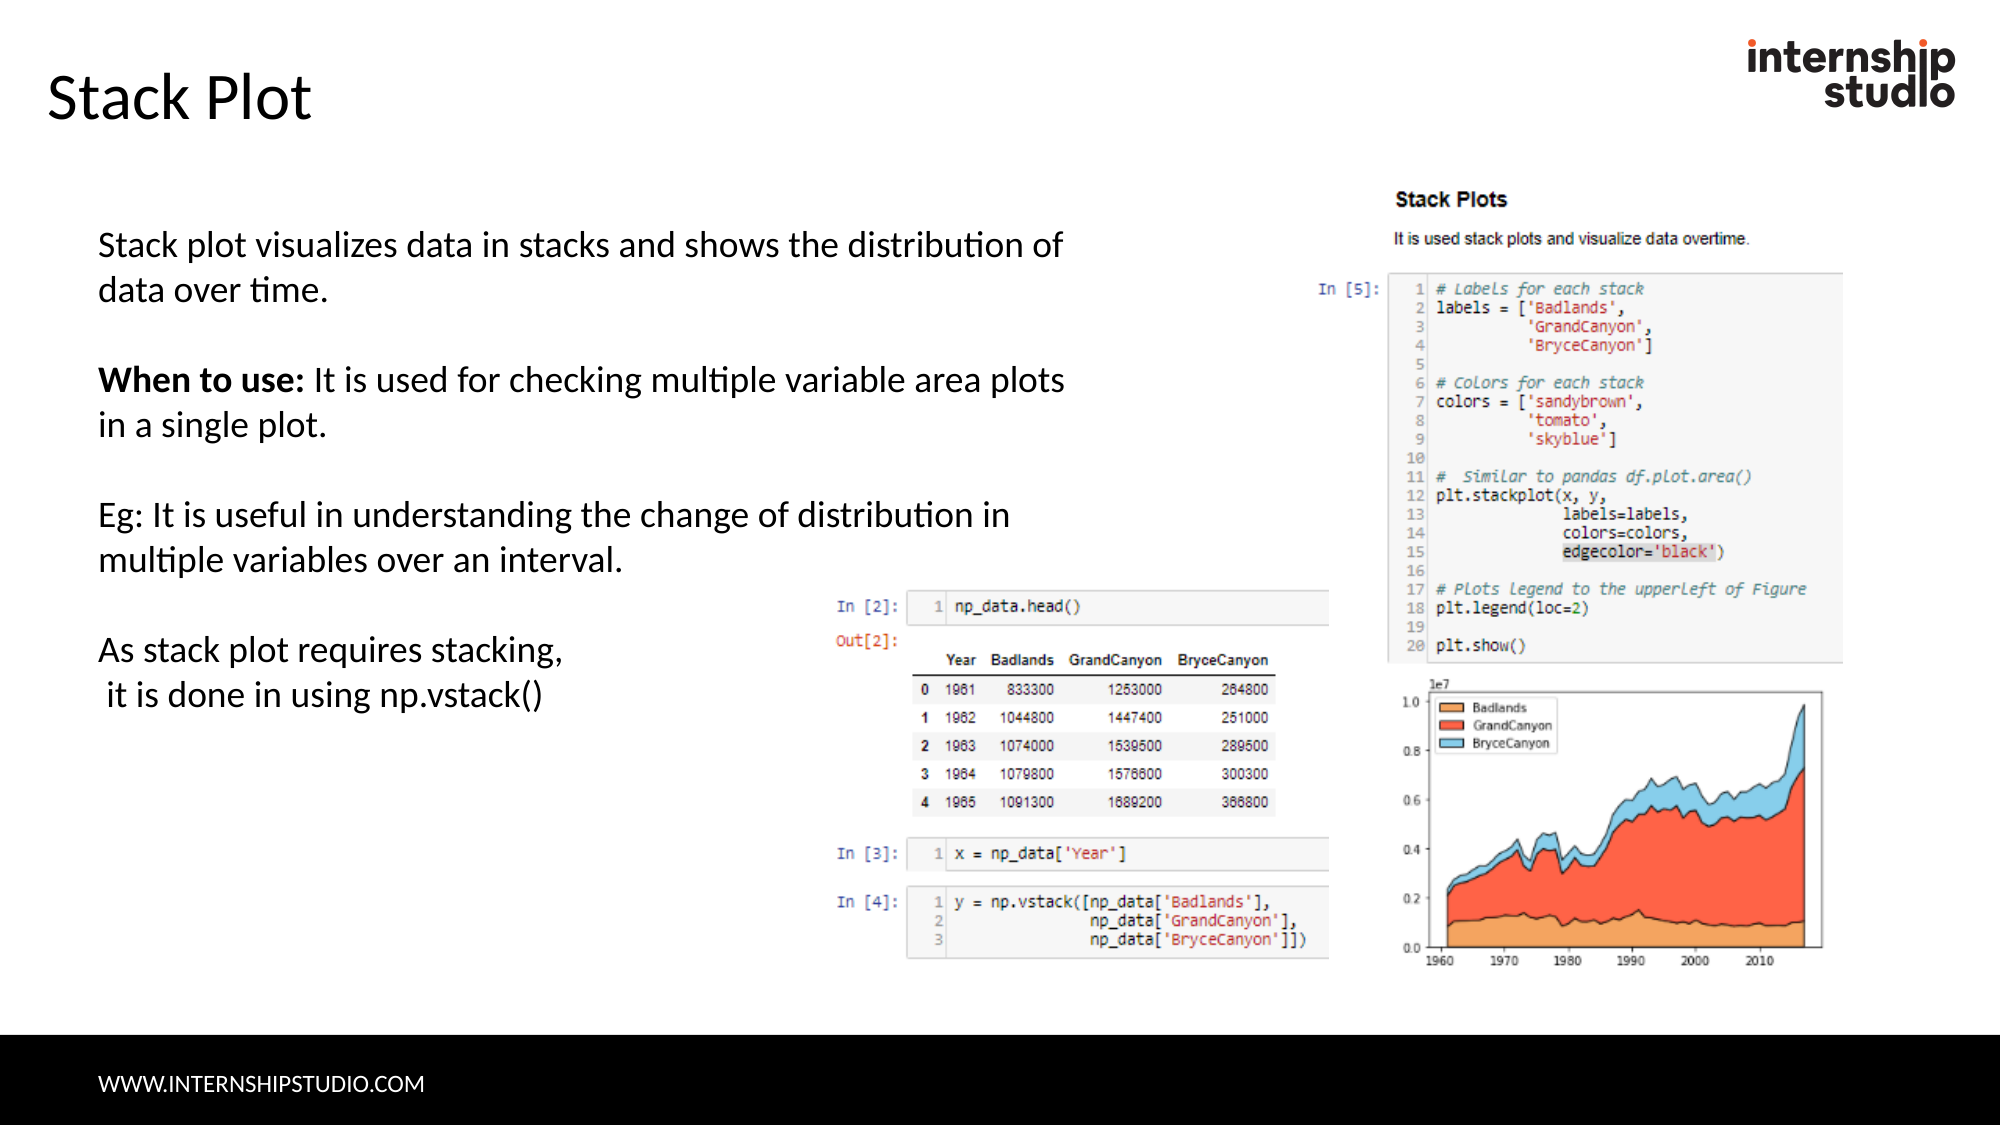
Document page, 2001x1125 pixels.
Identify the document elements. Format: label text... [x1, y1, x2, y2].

text_box WWW.INTERNSHIPSTUDIO.COM [83, 1059, 550, 1105]
text_box Stack plot visualizes data in stacks and shows the distribution of data over time. When to use: It is used for checking multiple variable area plots in a single plot. Eg: It is useful in understanding the change of distribution in multiple variables over an interval. As stack plot requires stacking, it is done in using np.vstack() [83, 212, 1090, 723]
text_box [0, 1034, 2000, 1125]
text_box Stack Plot [33, 45, 1309, 141]
picture [811, 176, 1843, 1000]
picture [1718, 26, 1963, 118]
